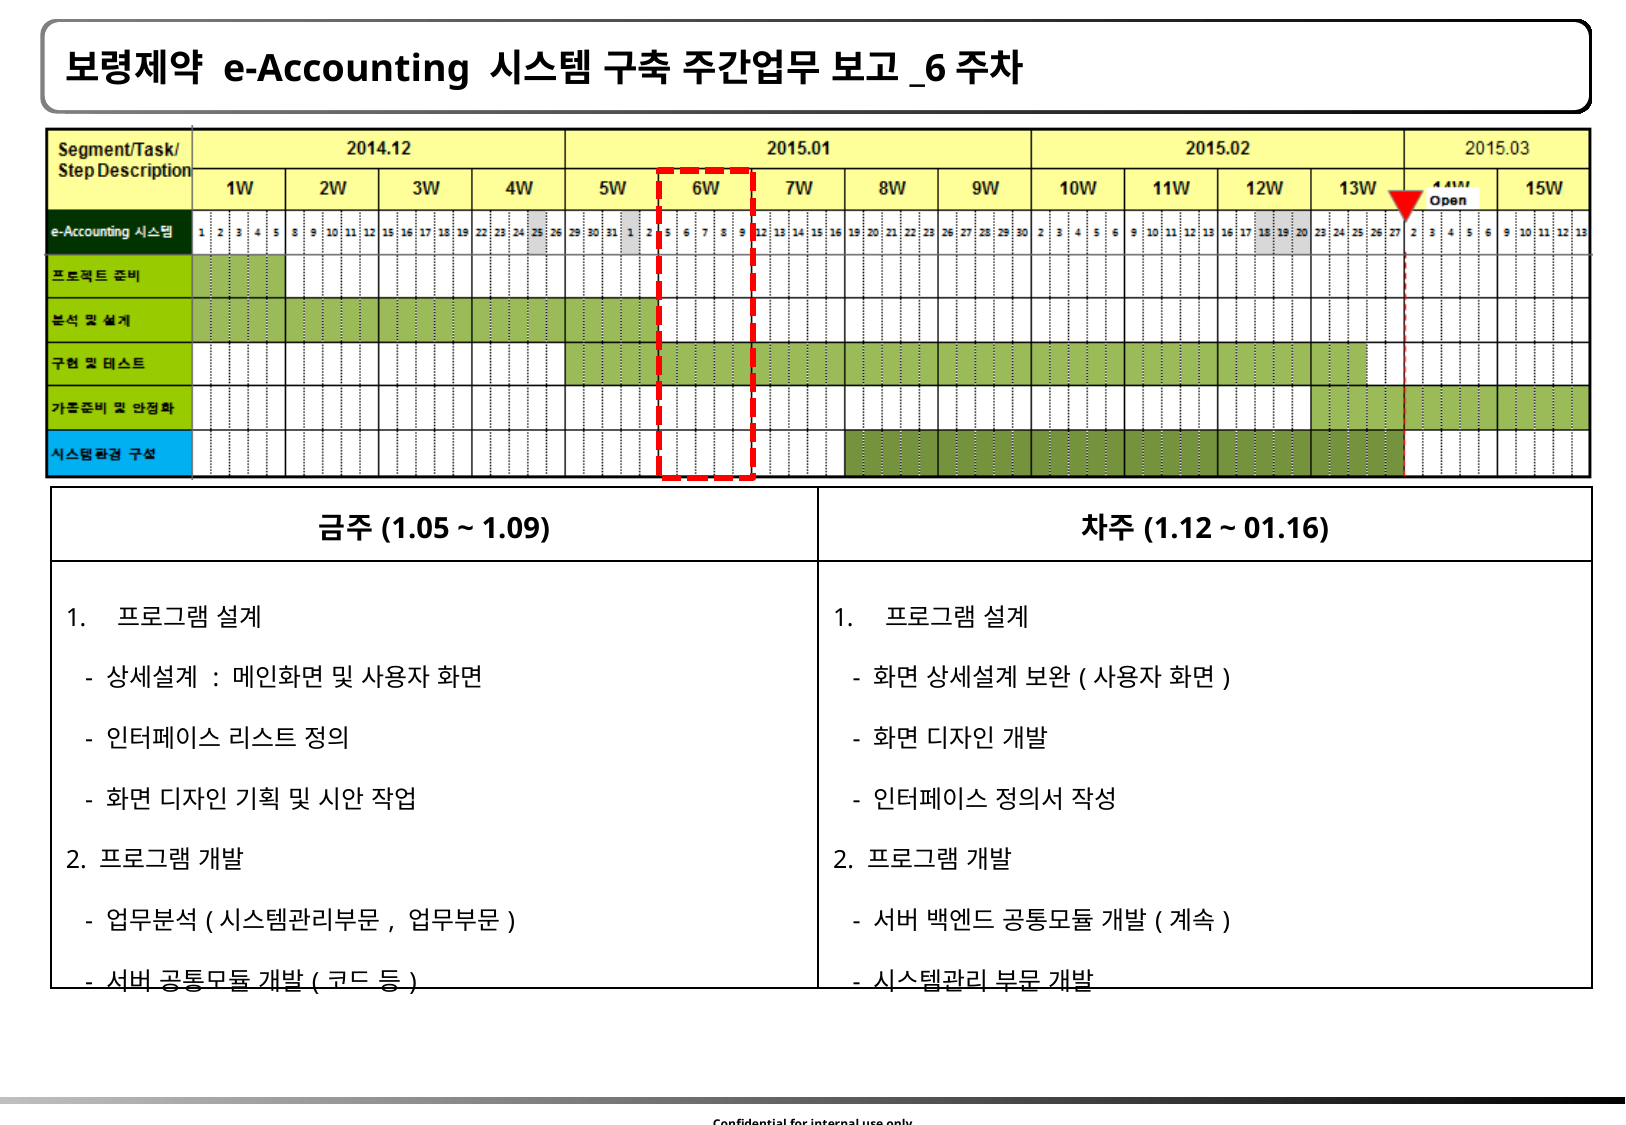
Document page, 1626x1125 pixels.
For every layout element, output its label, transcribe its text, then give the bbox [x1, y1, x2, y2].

table_header 차주(1.12 ~ 01.16) [819, 491, 1591, 560]
table_cell 프로그램 설계 - 상세설계 : 메인화면 및 사용자 화면 - 인터페이스 리스트 정의 - 화면 디자인 기획 및 시안 작업 2. 프로그램 개발 - 업무분석(시스템관리부문, 업무부문) - 서버 공통모듈 개발(코드 등) [52, 562, 817, 987]
table_cell 프로그램 설계 - 화면 상세설계 보완(사용자 화면) - 화면 디자인 개발 - 인터페이스 정의서 작성 2. 프로그램 개발 - 서버 백엔드 공통모듈 개발(계속) - 시스템관리 부문 개발 [819, 562, 1591, 987]
picture [44, 125, 1593, 481]
text_box 보령제약 e-Accounting 시스템 구축 주간업무 보고_6주차 [50, 38, 1231, 95]
table_header 금주(1.05 ~ 1.09) [52, 491, 817, 560]
